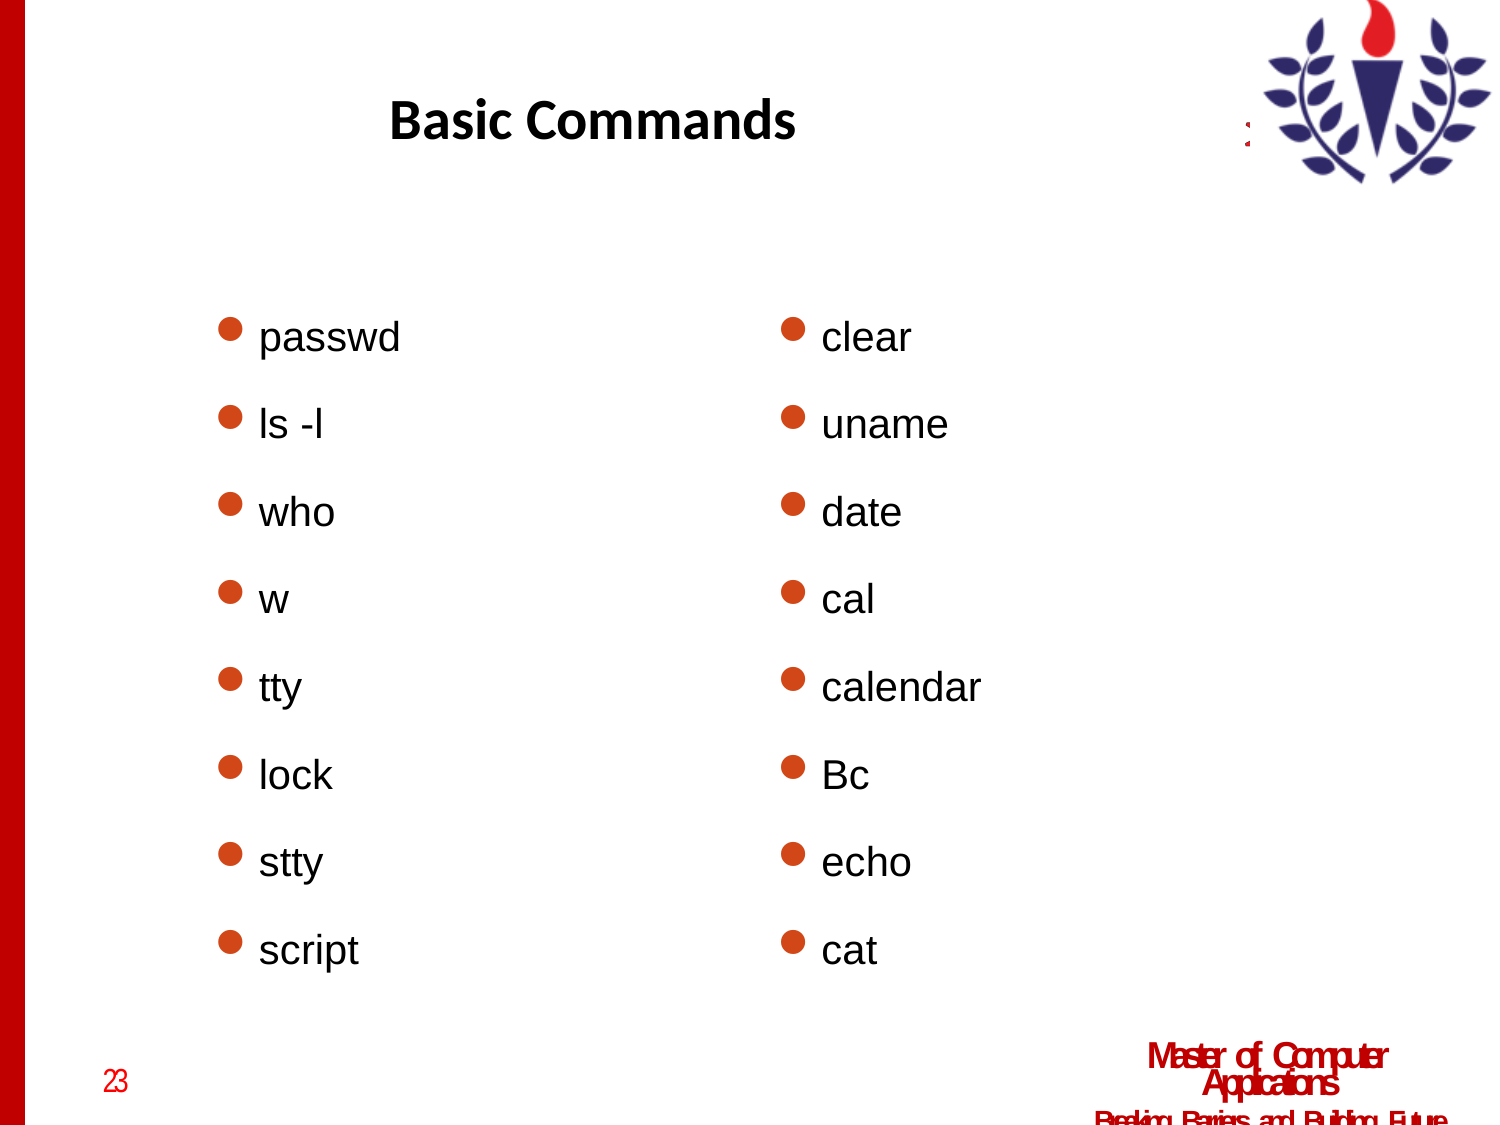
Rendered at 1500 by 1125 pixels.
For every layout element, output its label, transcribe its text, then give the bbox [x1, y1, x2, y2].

text_box cat [775, 922, 880, 973]
text_box tty [212, 659, 305, 710]
text_box stty [212, 834, 326, 886]
text_box who [212, 484, 338, 535]
title Basic Commands [328, 47, 1172, 270]
picture [1234, 0, 1500, 226]
text_box script [212, 922, 361, 973]
text_box passwd [212, 309, 403, 360]
slide_number 23 [76, 1031, 215, 1125]
text_box lock [212, 747, 336, 798]
text_box ls -l [212, 397, 326, 448]
text_box calendar [775, 659, 984, 710]
text_box uname [775, 397, 952, 448]
text_box cal [775, 572, 877, 623]
text_box Bc [775, 747, 873, 798]
text_box date [775, 484, 905, 535]
text_box echo [775, 834, 915, 886]
footer Master of Computer Applications Breaking Barriers and Building Future [1088, 1049, 1455, 1125]
text_box clear [775, 309, 914, 360]
text_box w [212, 572, 291, 623]
